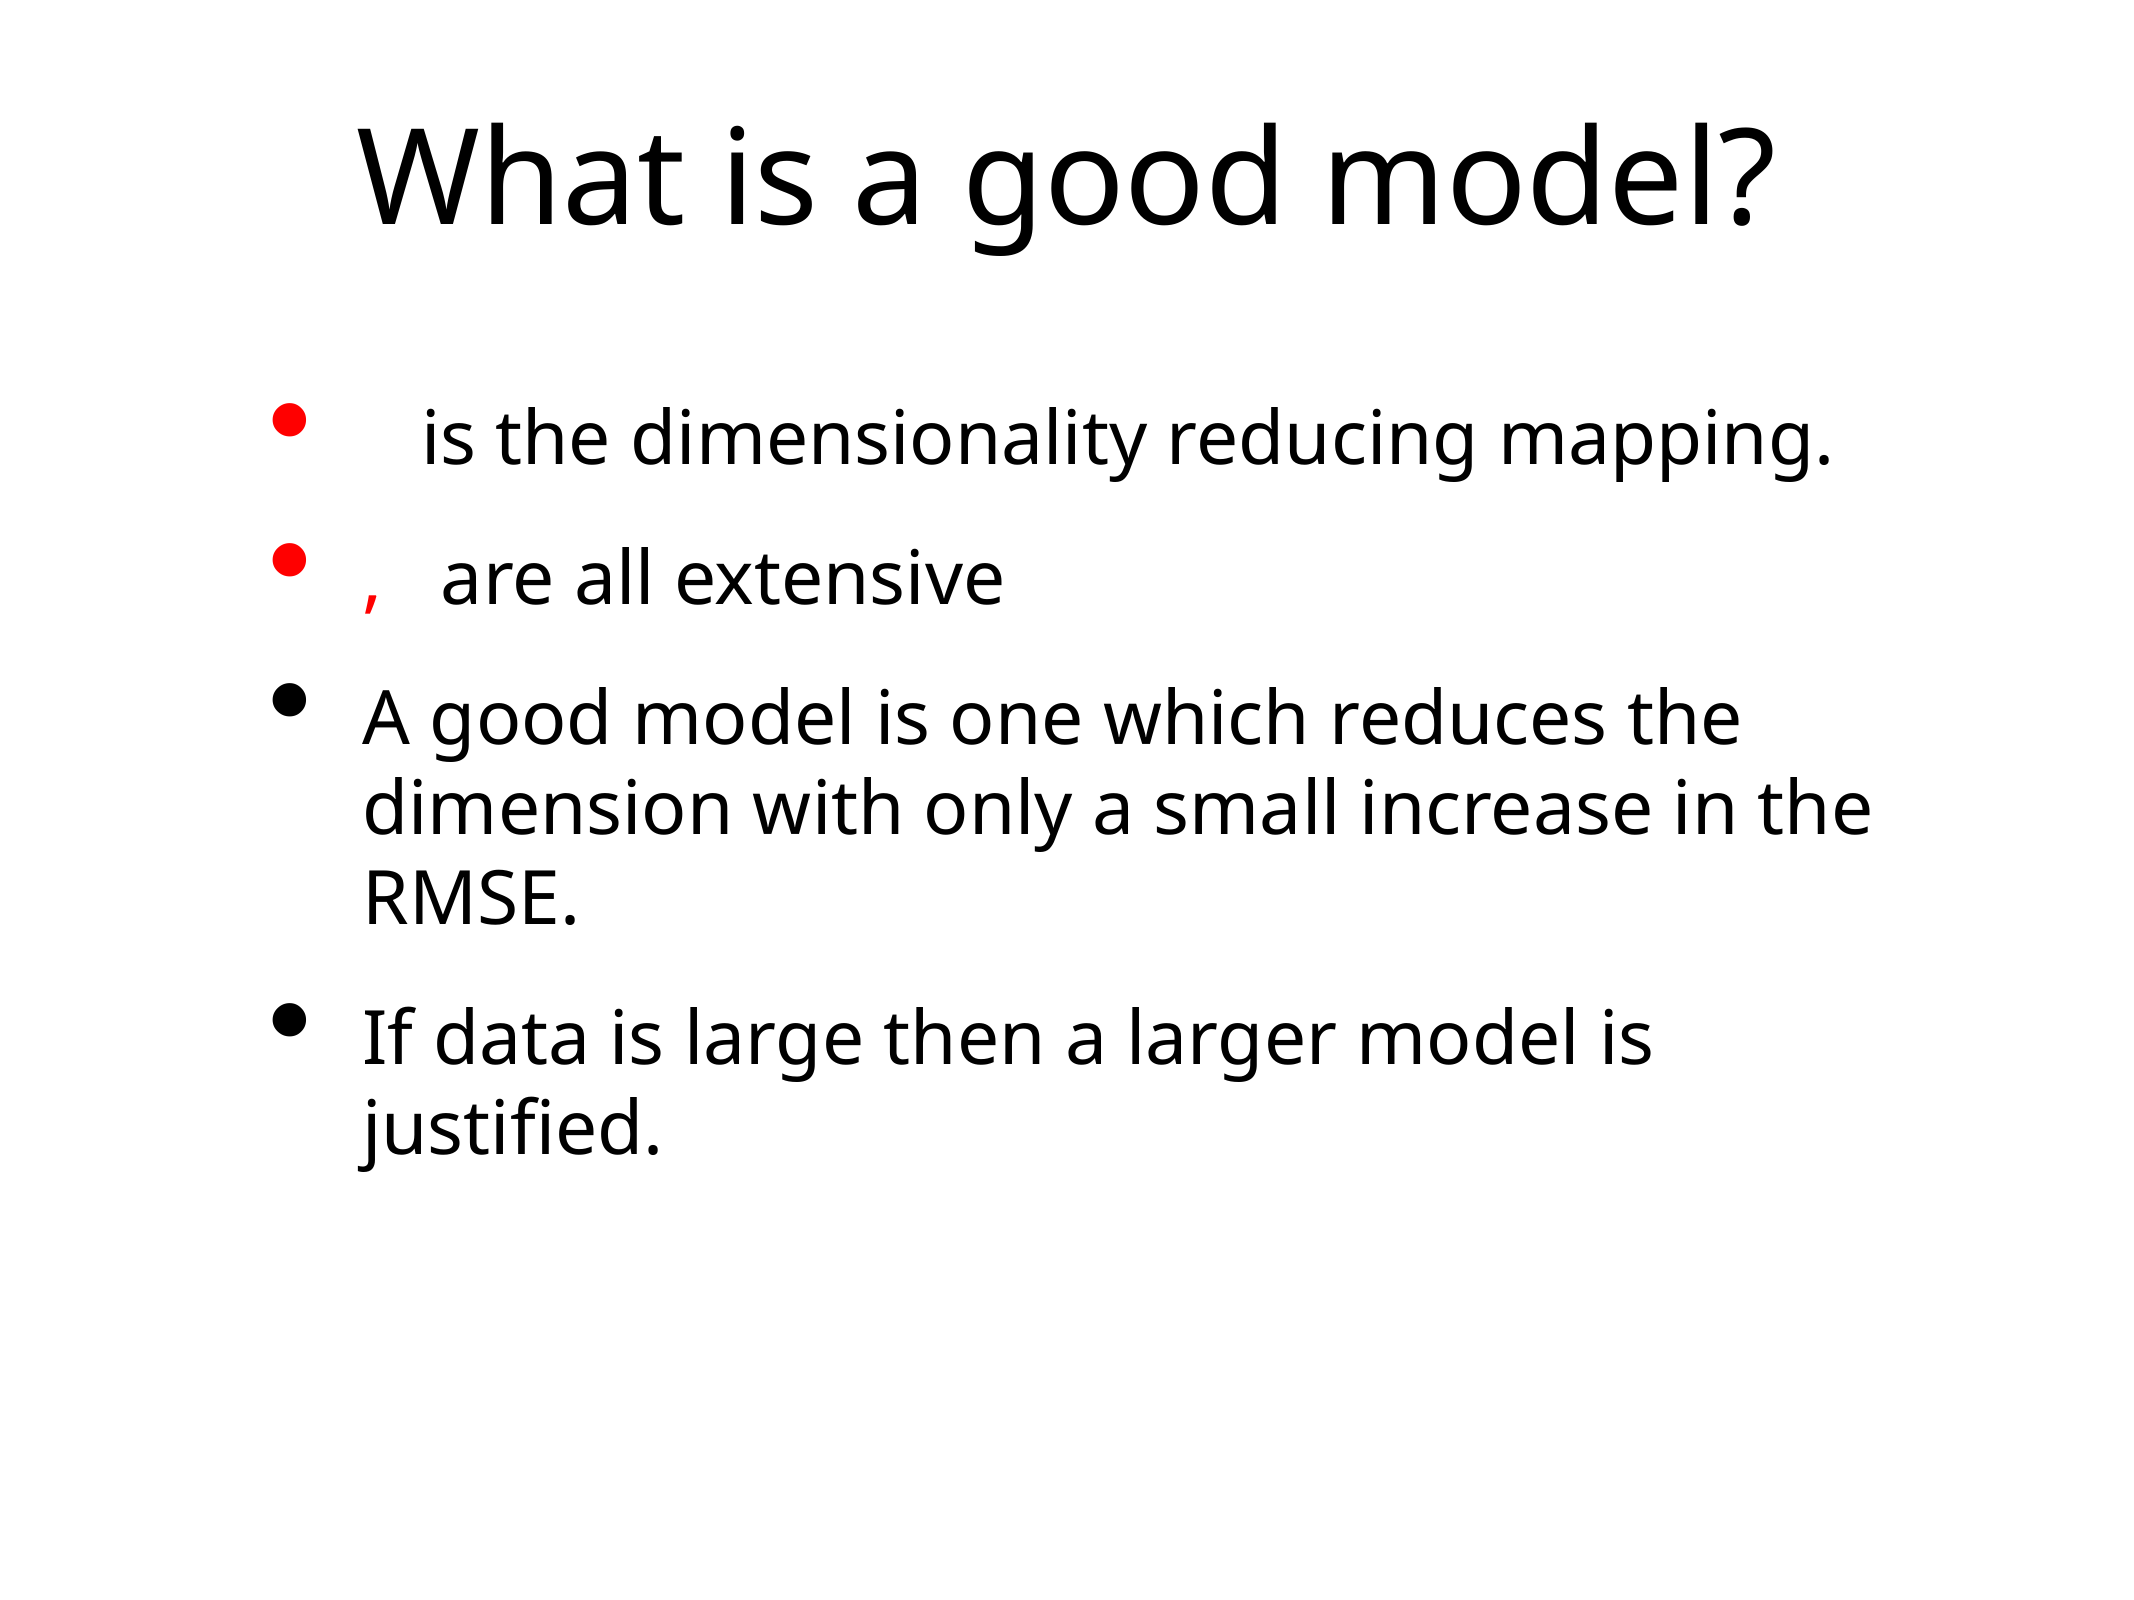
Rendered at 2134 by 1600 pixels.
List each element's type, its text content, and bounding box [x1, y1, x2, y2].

title What is a good model? [207, 41, 1926, 301]
